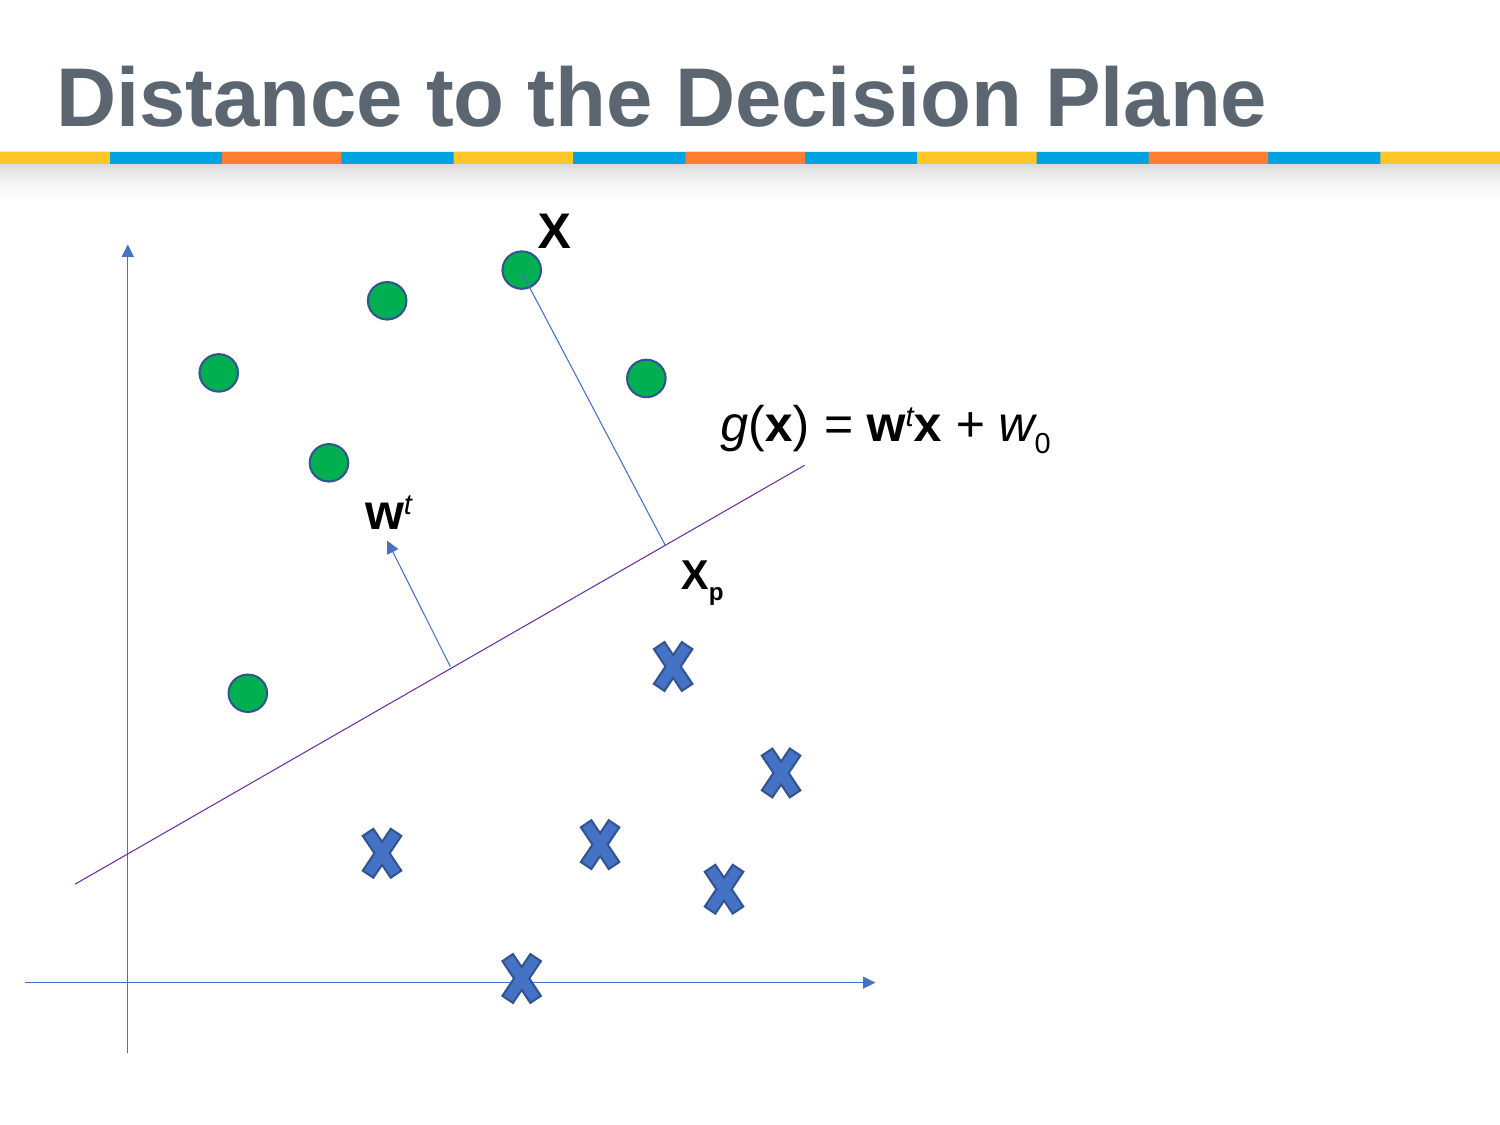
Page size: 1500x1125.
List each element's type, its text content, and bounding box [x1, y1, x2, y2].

text_box g(x) = wtx + w0 [876, 383, 1066, 467]
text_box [387, 540, 451, 667]
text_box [25, 244, 876, 1053]
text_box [75, 465, 805, 885]
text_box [521, 272, 666, 547]
title Distance to the Decision Plane [41, 30, 1500, 169]
text_box X [522, 190, 586, 244]
